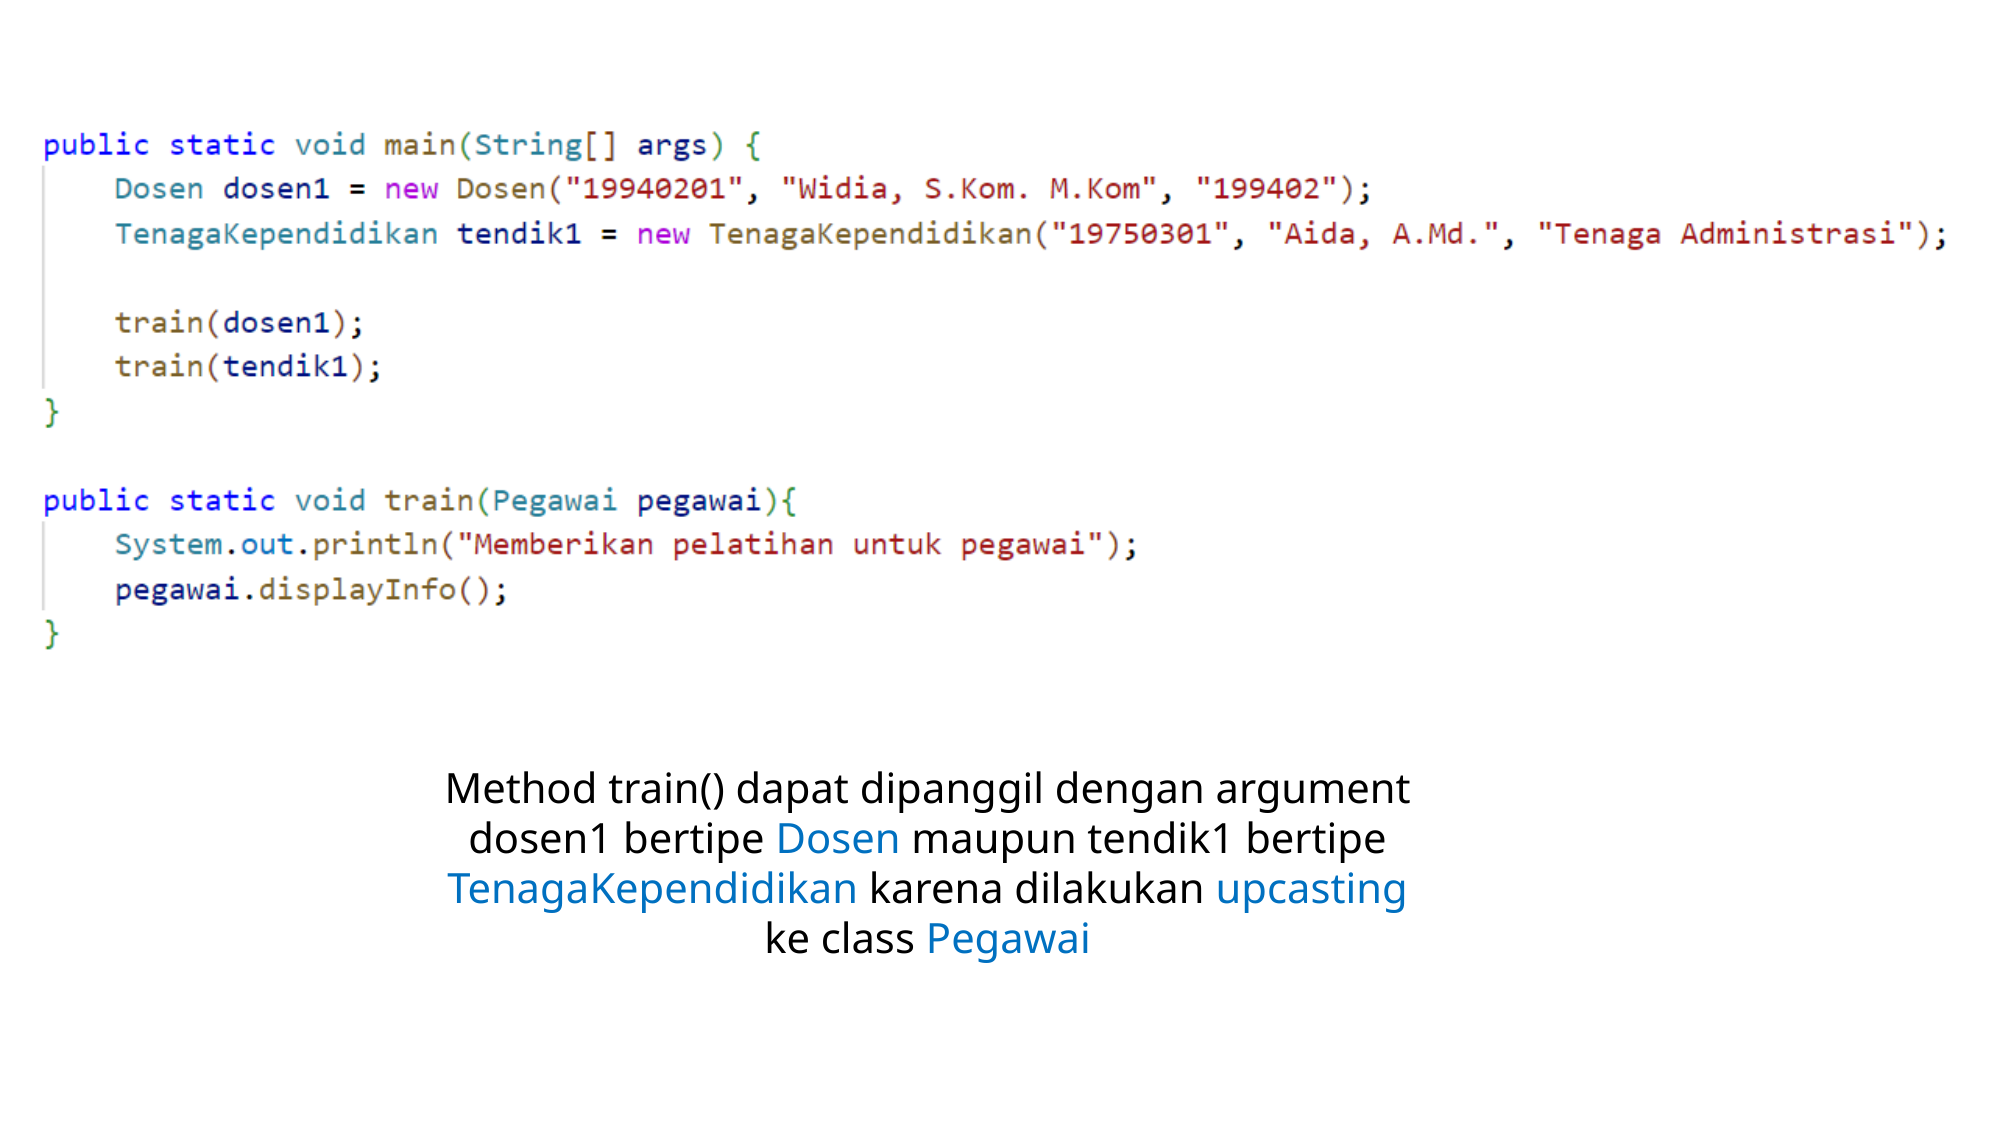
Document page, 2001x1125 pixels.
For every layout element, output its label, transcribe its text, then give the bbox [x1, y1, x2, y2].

picture [23, 123, 1977, 661]
text_box Method train() dapat dipanggil dengan argument dosen1 bertipe Dosen maupun tendik1 bertipe TenagaKependidikan karena dilakukan upcasting ke class Pegawai [410, 754, 1446, 970]
